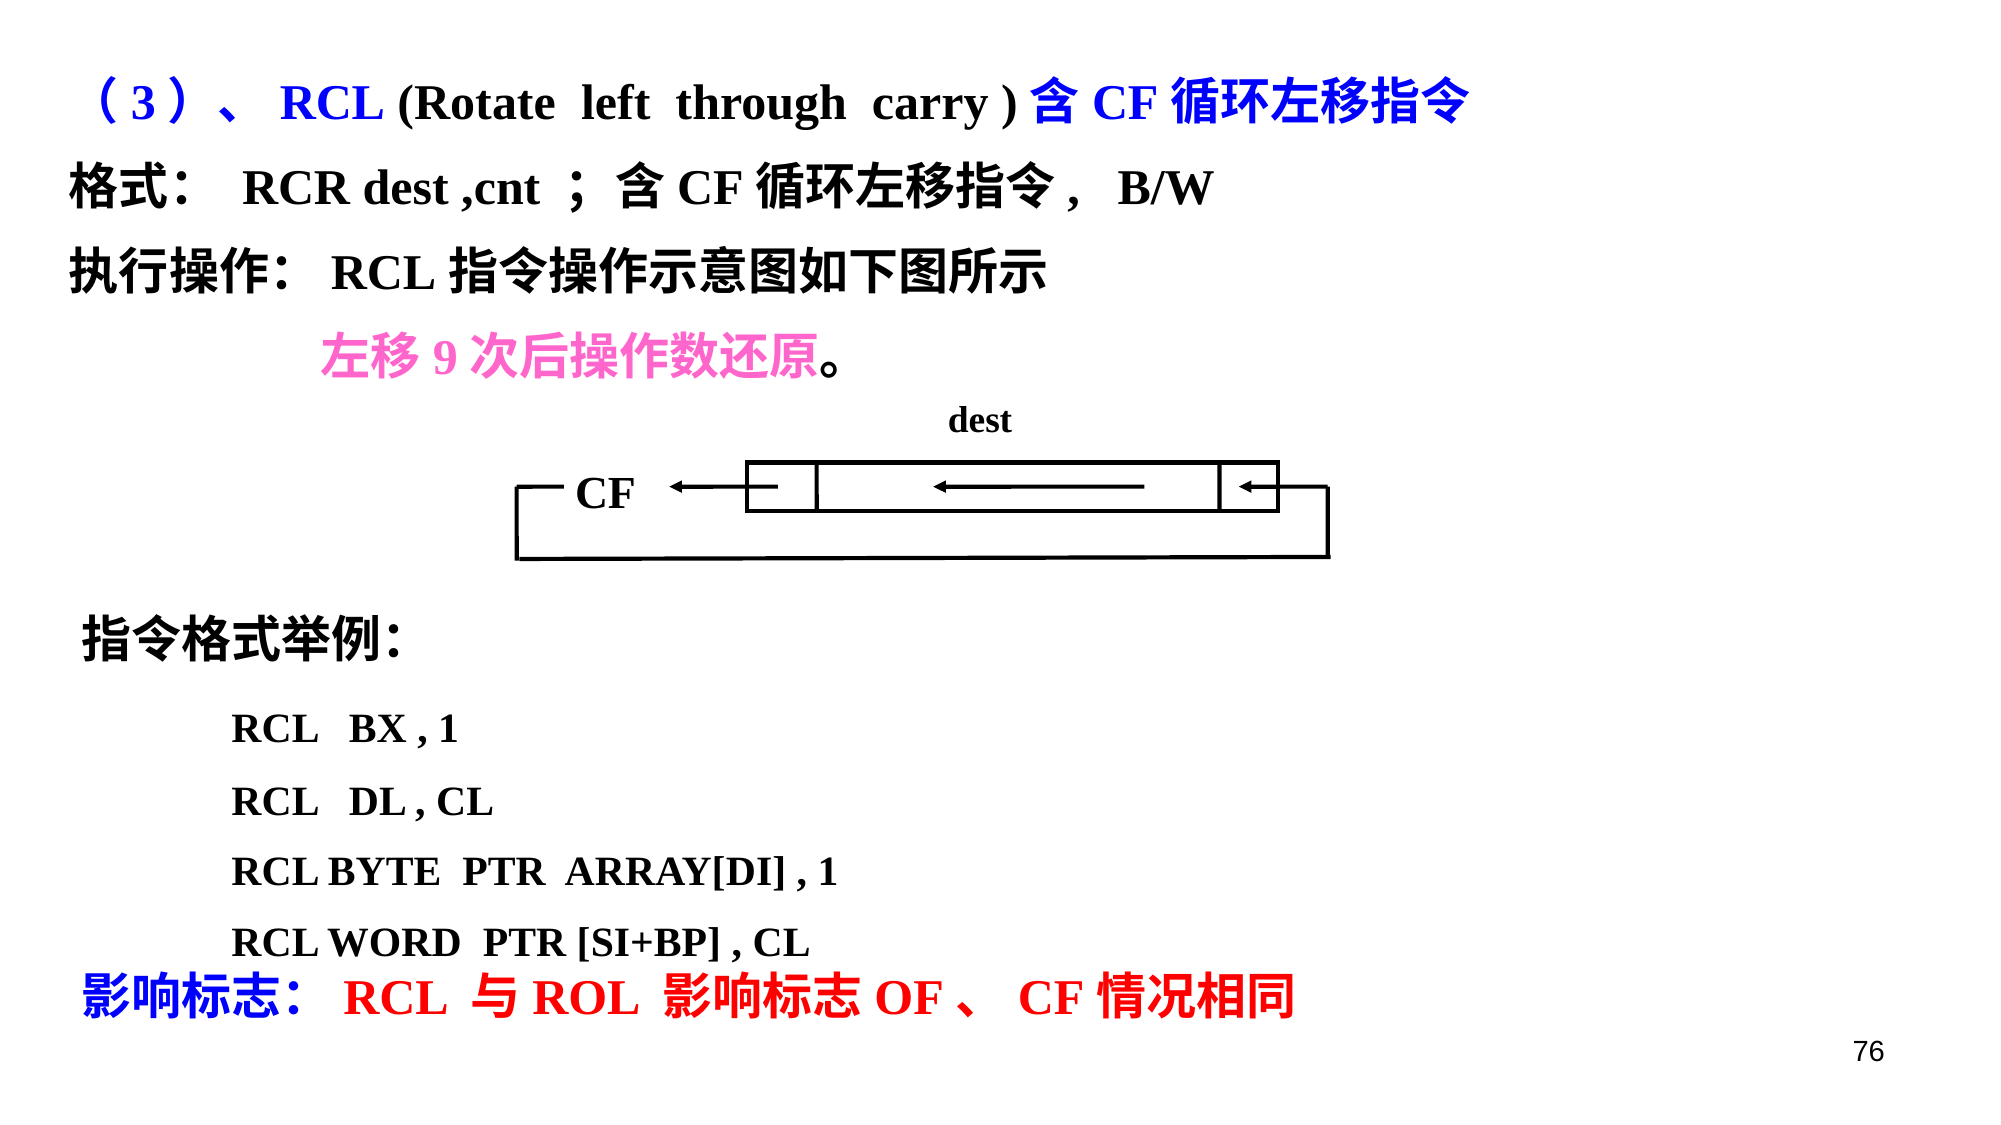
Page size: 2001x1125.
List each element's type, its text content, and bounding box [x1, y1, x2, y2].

text_box （3）、RCL (Rotate left through carry )含CF循环左移指令 格式： RCR dest ,cnt ；含CF循环左移指令, B/W 执行操作：RCL指令操作示意图如下图所示 左移9次后操作数还原。 [55, 62, 1484, 393]
text_box dest [933, 387, 1060, 448]
slide_number 76 [1433, 1024, 1901, 1103]
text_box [516, 462, 1331, 561]
text_box 指令格式举例： RCL BX , 1 RCL DL , CL RCL BYTE PTR ARRAY[DI] , 1 RCL WORD PTR [SI+BP] , CL 影响标志：RCL 与ROL 影响标志OF、CF情况相同 [66, 600, 1834, 1033]
